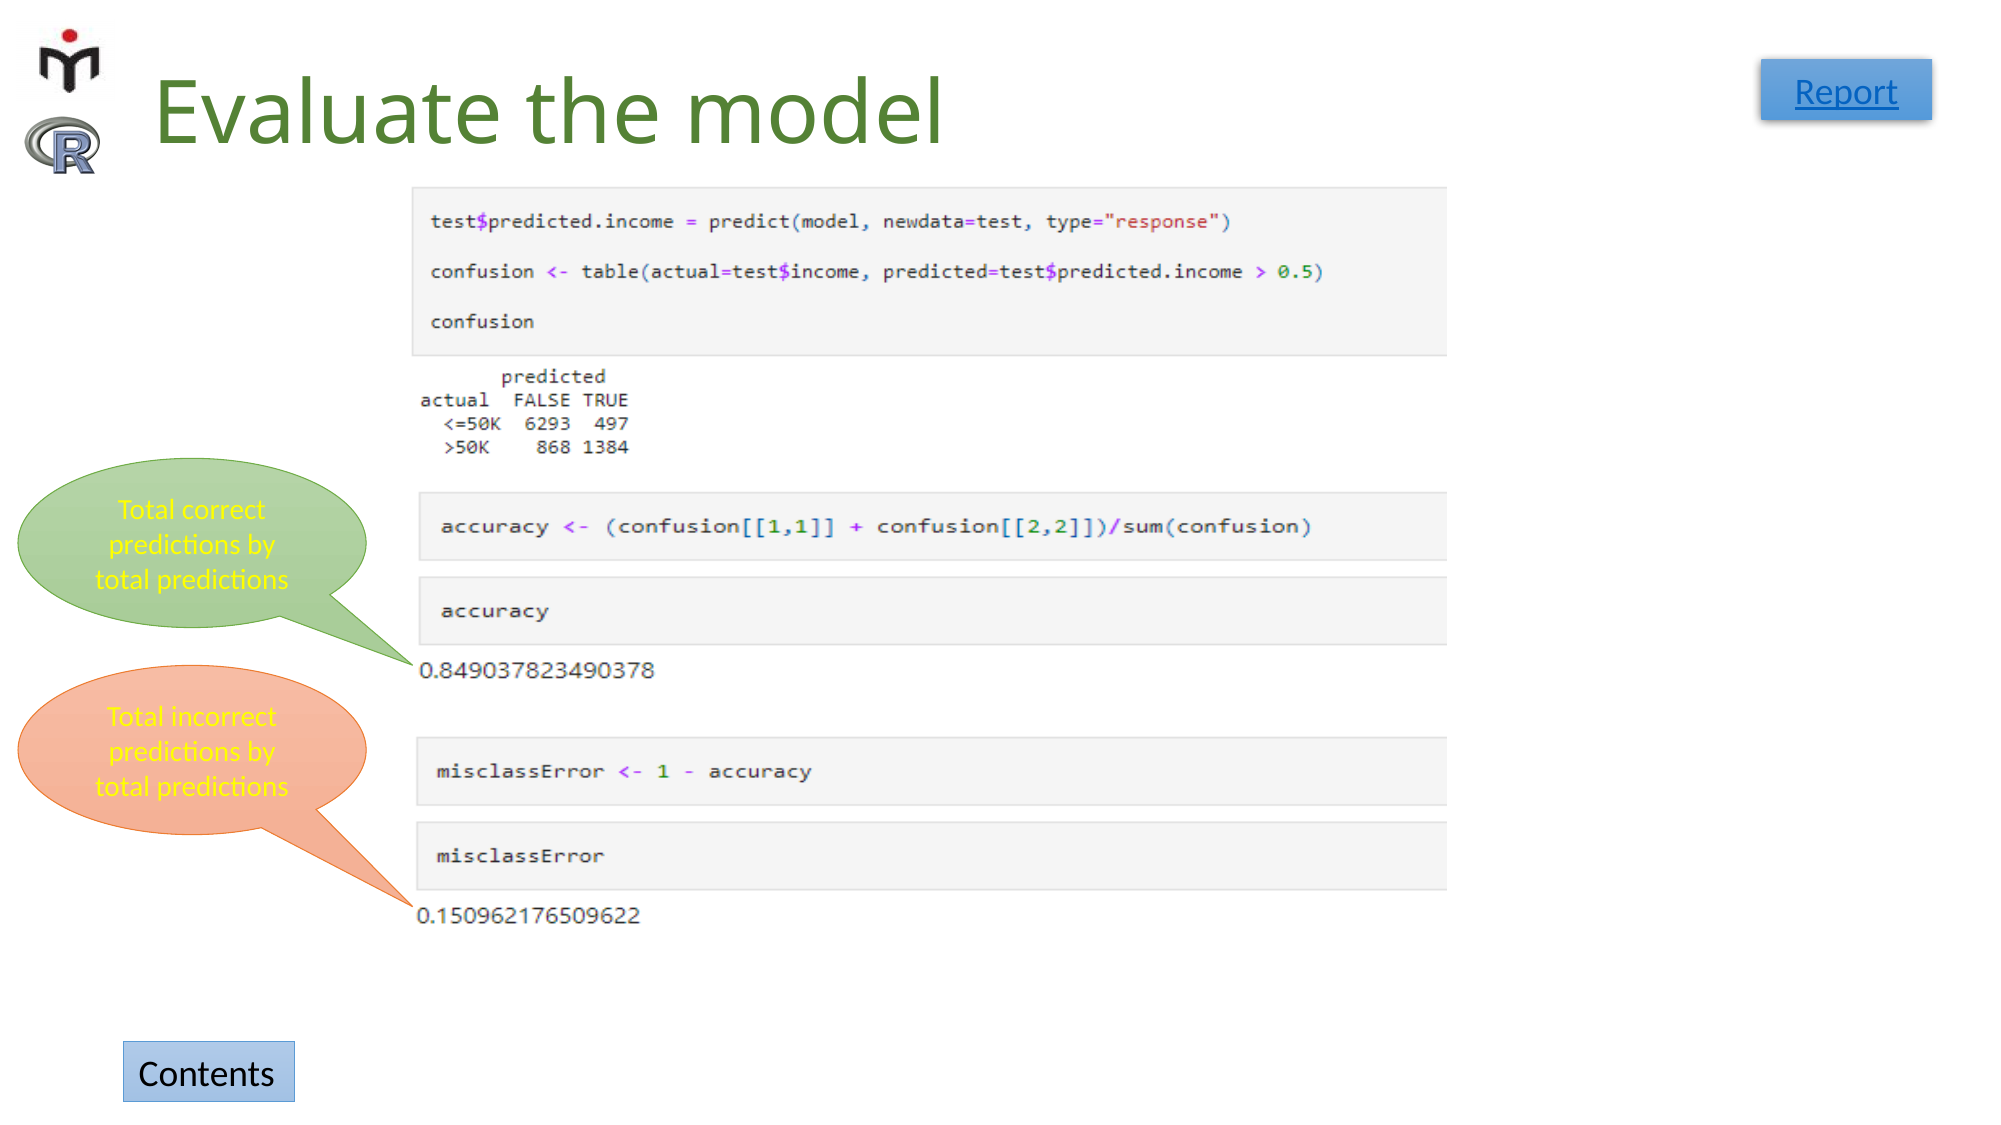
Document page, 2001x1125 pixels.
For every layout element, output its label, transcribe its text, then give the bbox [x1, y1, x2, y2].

picture [404, 723, 1447, 955]
text_box Report [1761, 59, 1933, 120]
text_box Total incorrect predictions by total predictions [17, 664, 404, 903]
picture [16, 19, 115, 101]
text_box Contents [123, 1041, 295, 1102]
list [404, 170, 1447, 475]
picture [404, 475, 1447, 716]
title Evaluate the model [137, 59, 1863, 171]
picture [24, 116, 100, 174]
text_box Total correct predictions by total predictions [17, 457, 404, 663]
